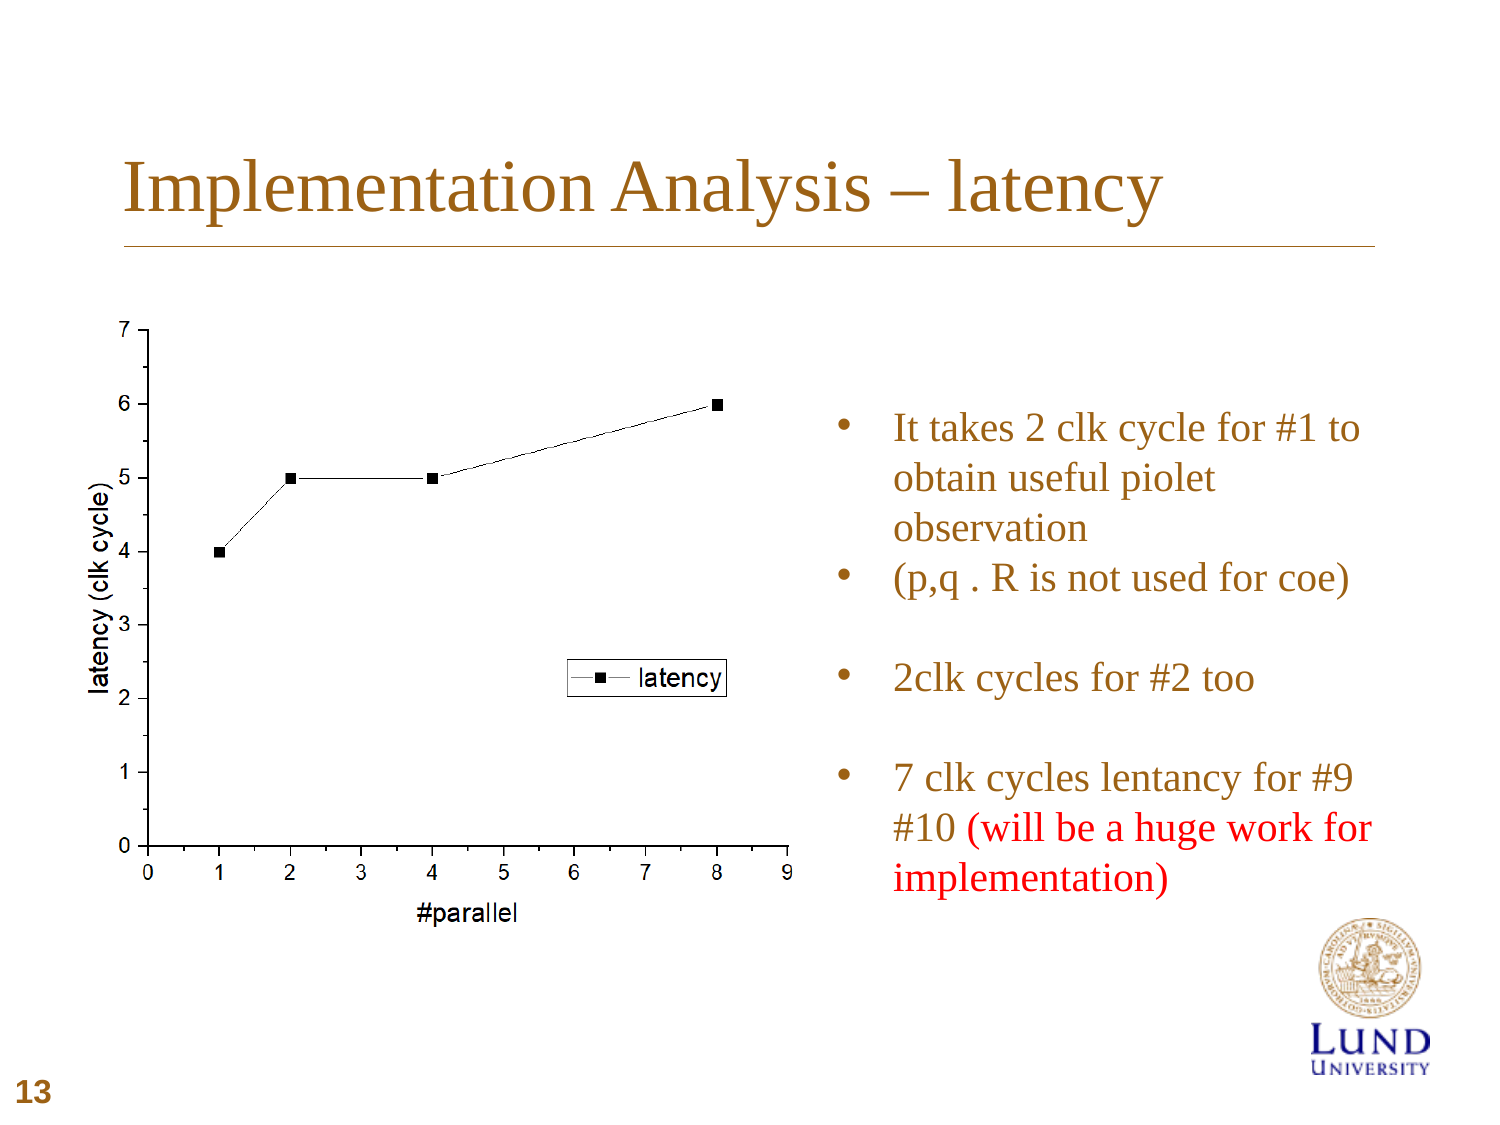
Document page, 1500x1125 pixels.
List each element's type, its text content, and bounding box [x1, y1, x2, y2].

title Implementation Analysis – latency [106, 46, 1375, 235]
picture [1311, 1012, 1430, 1075]
text_box It takes 2 clk cycle for #1 to obtain useful piolet observation (p,q . R is not used for coe) 2clk cycles for #2 too 7 clk cycles lentancy for #9 #10 (will be a huge work for implementation) [821, 275, 1433, 1012]
picture [76, 285, 807, 939]
